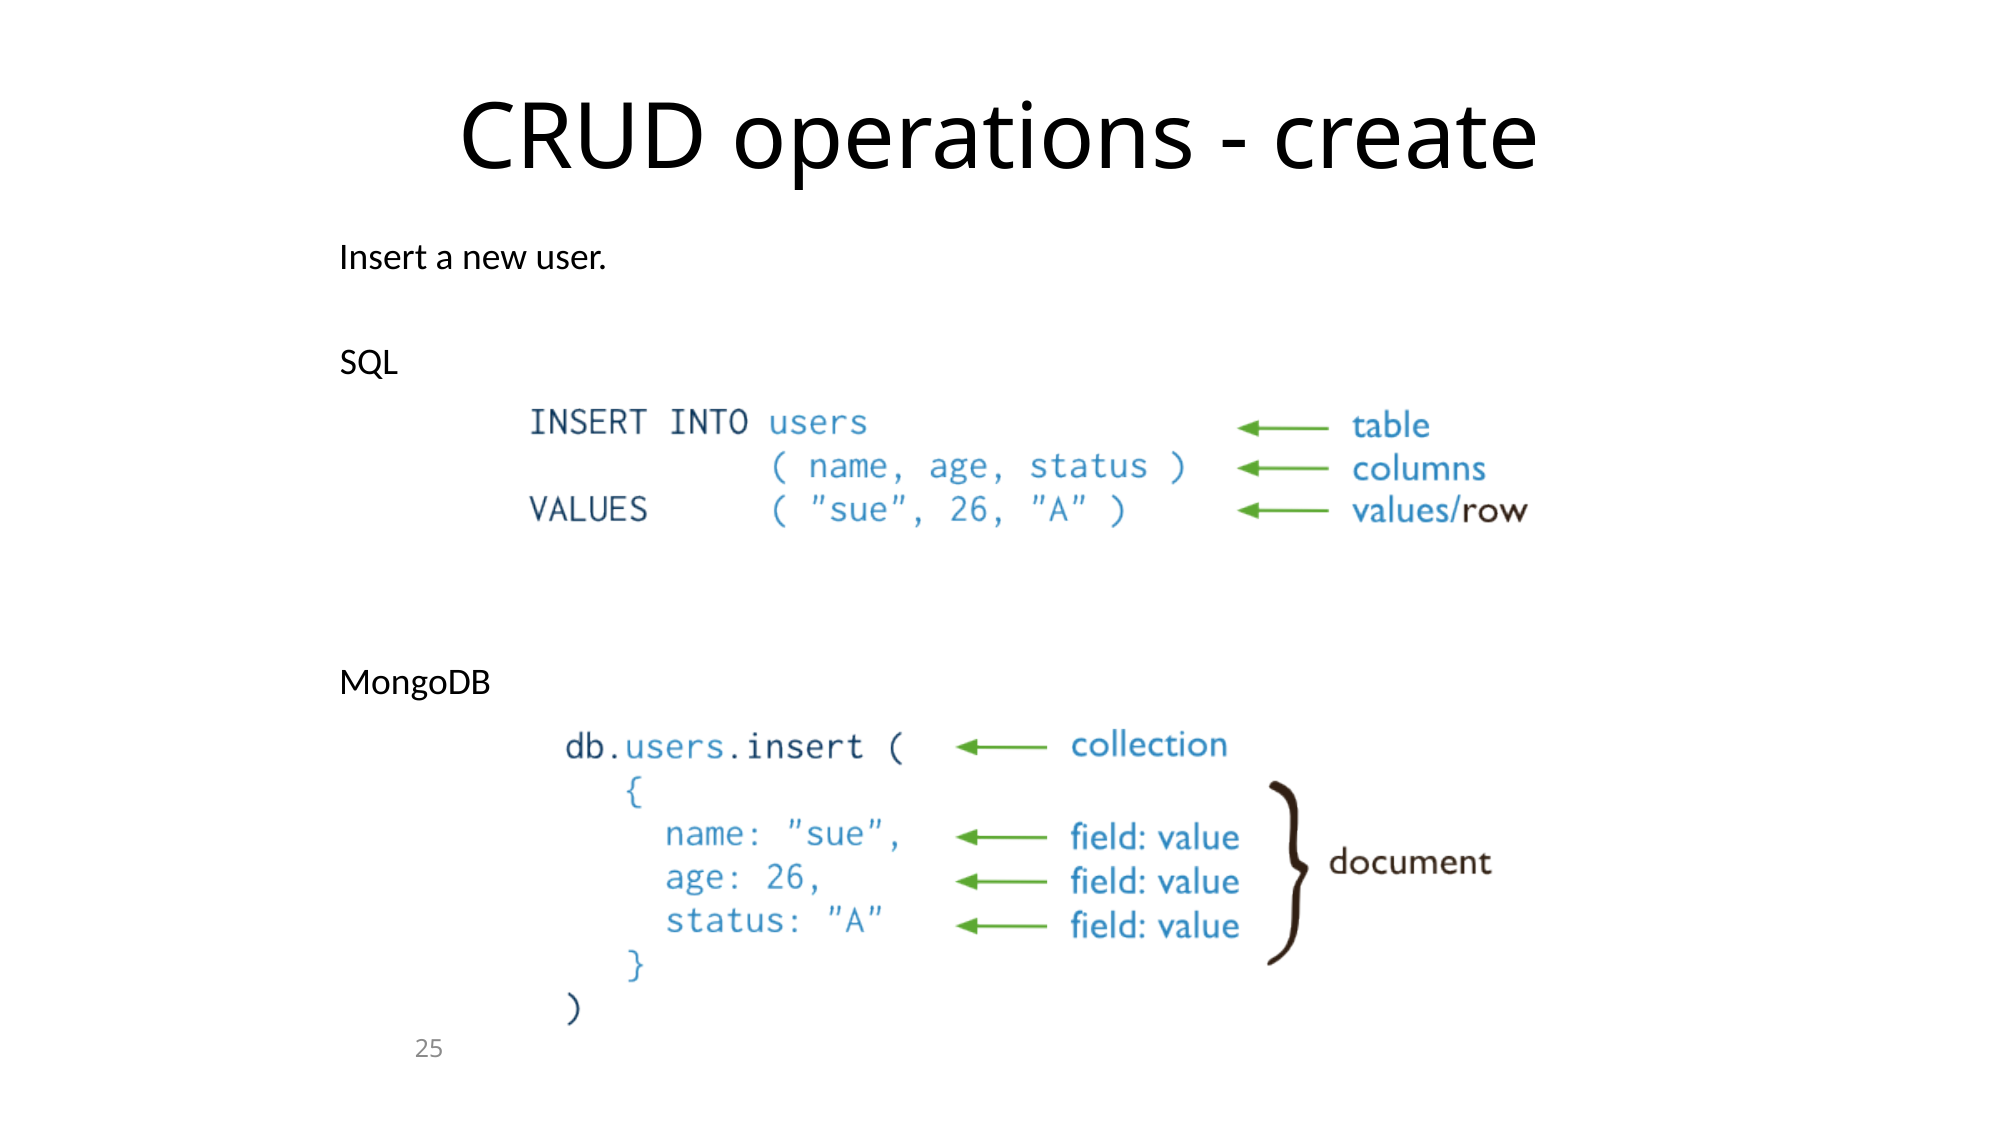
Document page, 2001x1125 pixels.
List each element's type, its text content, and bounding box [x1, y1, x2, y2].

text_box MongoDB [324, 649, 523, 710]
title CRUD operations - create [324, 45, 1675, 224]
text_box SQL [324, 329, 431, 390]
picture [504, 389, 1538, 590]
text_box Insert a new user. [324, 224, 1688, 285]
picture [554, 704, 1538, 1038]
slide_number 25 [399, 1012, 1050, 1088]
